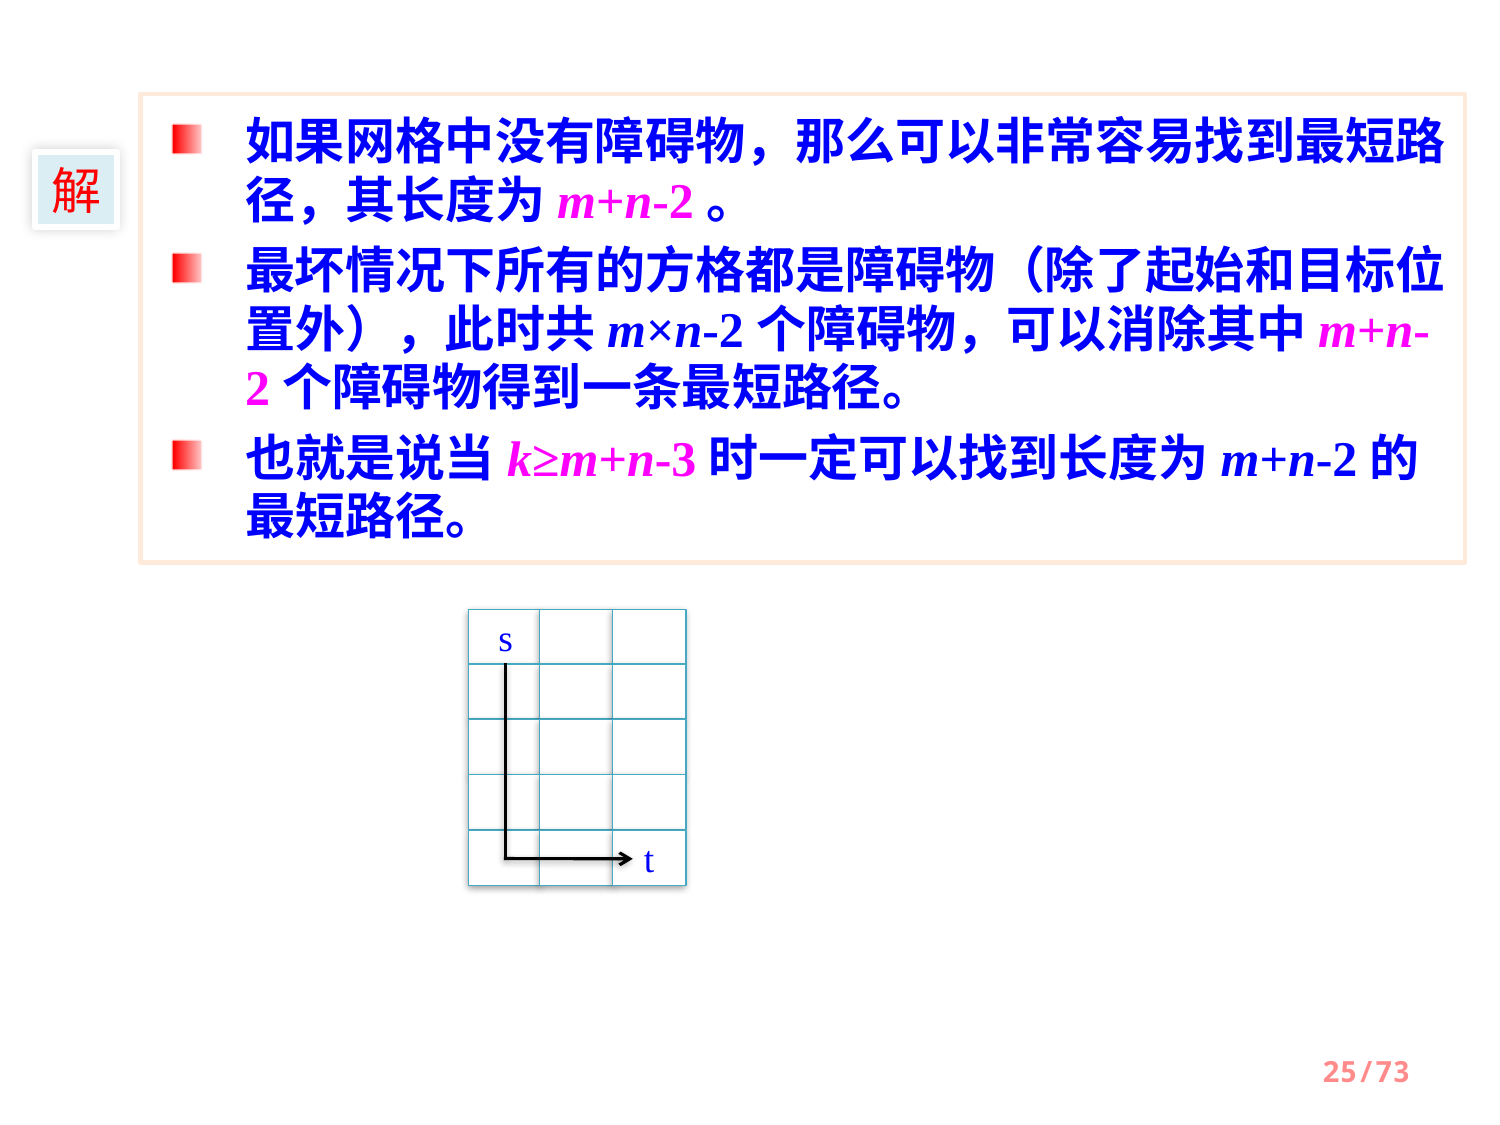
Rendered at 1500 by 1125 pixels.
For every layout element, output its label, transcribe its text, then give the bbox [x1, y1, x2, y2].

slide_number 25/73 [1074, 1042, 1425, 1103]
text_box 解 [32, 149, 120, 230]
text_box 如果网格中没有障碍物，那么可以非常容易找到最短路径，其长度为m+n-2。 最坏情况下所有的方格都是障碍物（除了起始和目标位置外），此时共m×n-2个障碍物，可以消除其中m+n-2个障碍物得到一条最短路径。 也就是说当k≥m+n-3时一定可以找到长度为m+n-2的最短路径。 [138, 92, 1467, 565]
picture [170, 251, 206, 287]
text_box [468, 609, 687, 887]
picture [170, 438, 206, 474]
picture [170, 122, 206, 158]
